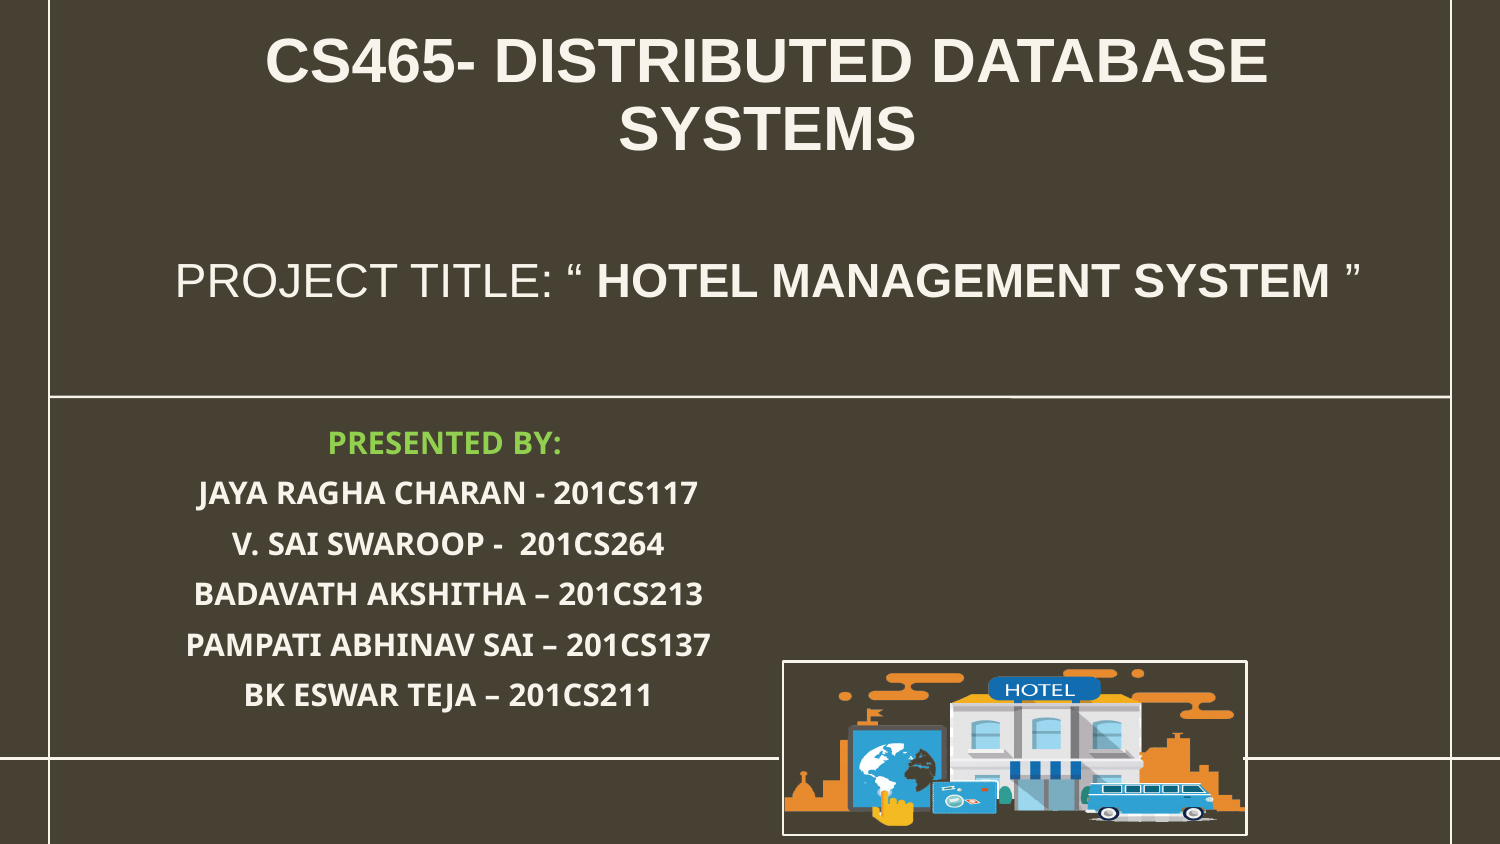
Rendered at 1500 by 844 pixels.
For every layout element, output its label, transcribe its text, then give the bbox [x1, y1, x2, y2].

title CS465- DISTRIBUTED DATABASE SYSTEMS PROJECT TITLE: “ HOTEL MANAGEMENT SYSTEM ” [122, 60, 1414, 314]
picture [783, 662, 1246, 835]
subtitle PRESENTED BY: JAYA RAGHA CHARAN - 201CS117 V. SAI SWAROOP - 201CS264 BADAVATH AKSHITHA – 201CS213 PAMPATI ABHINAV SAI – 201CS137 BK ESWAR TEJA – 201CS211 [122, 422, 776, 488]
